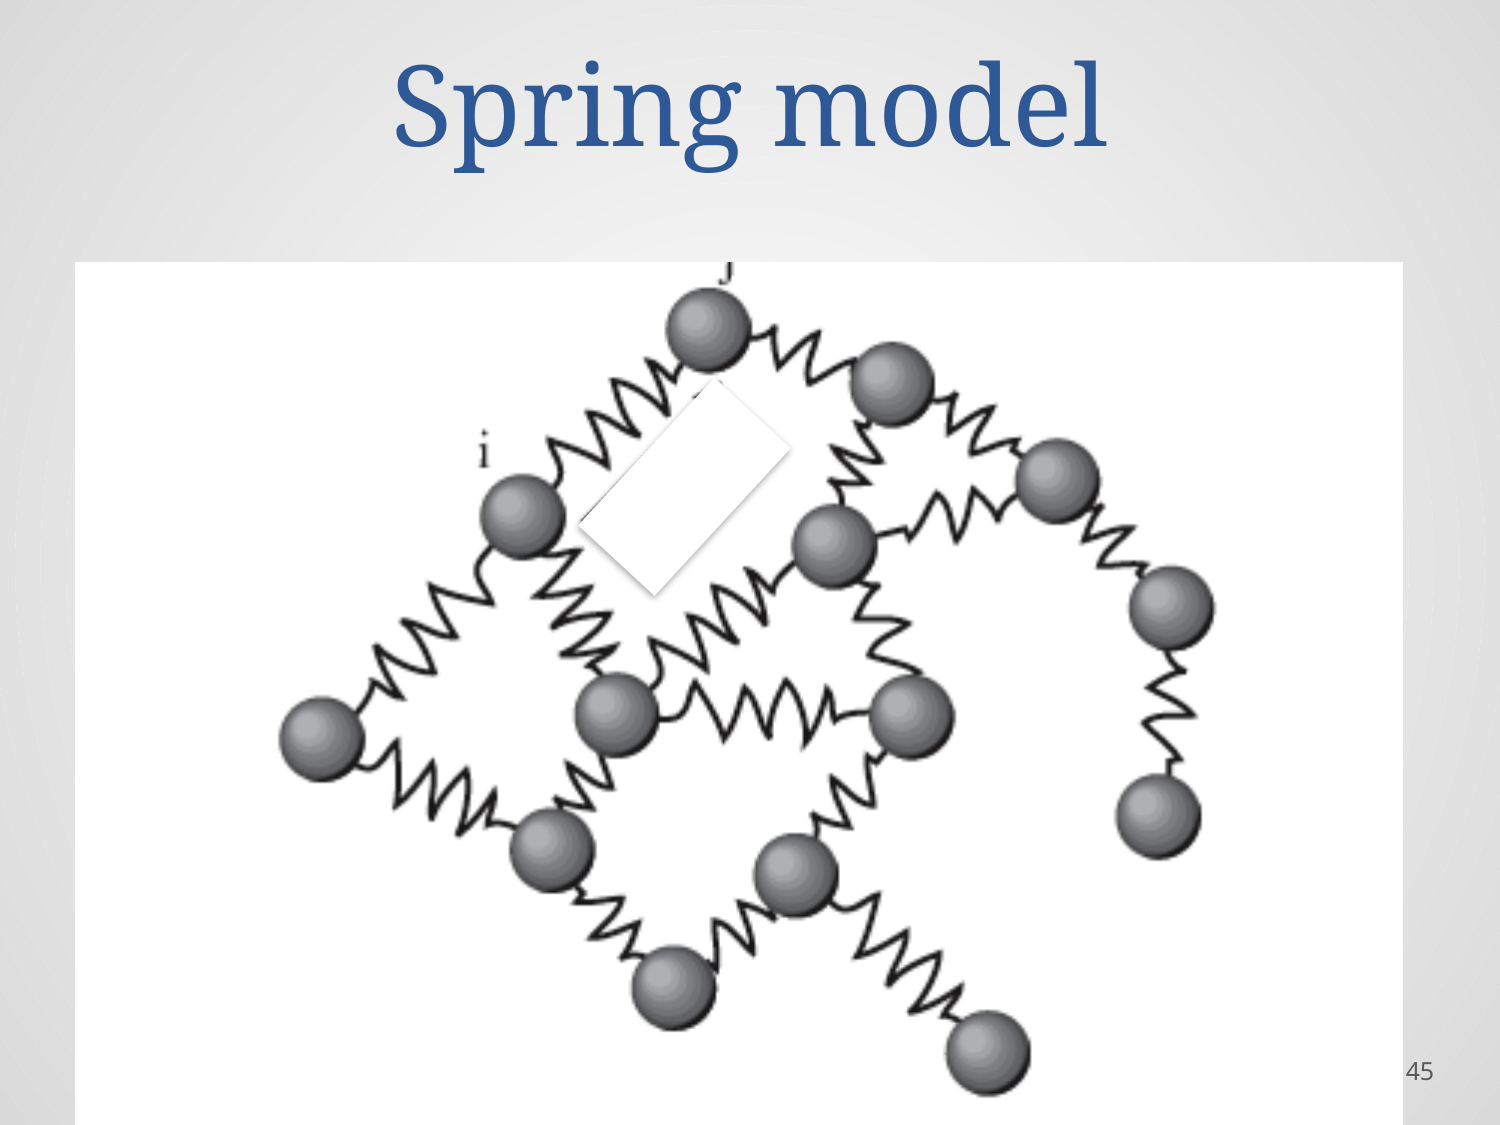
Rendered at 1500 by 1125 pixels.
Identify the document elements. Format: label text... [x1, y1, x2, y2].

title Spring model [75, 53, 1425, 177]
slide_number 45 [1429, 1042, 1494, 1103]
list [74, 262, 1426, 1125]
